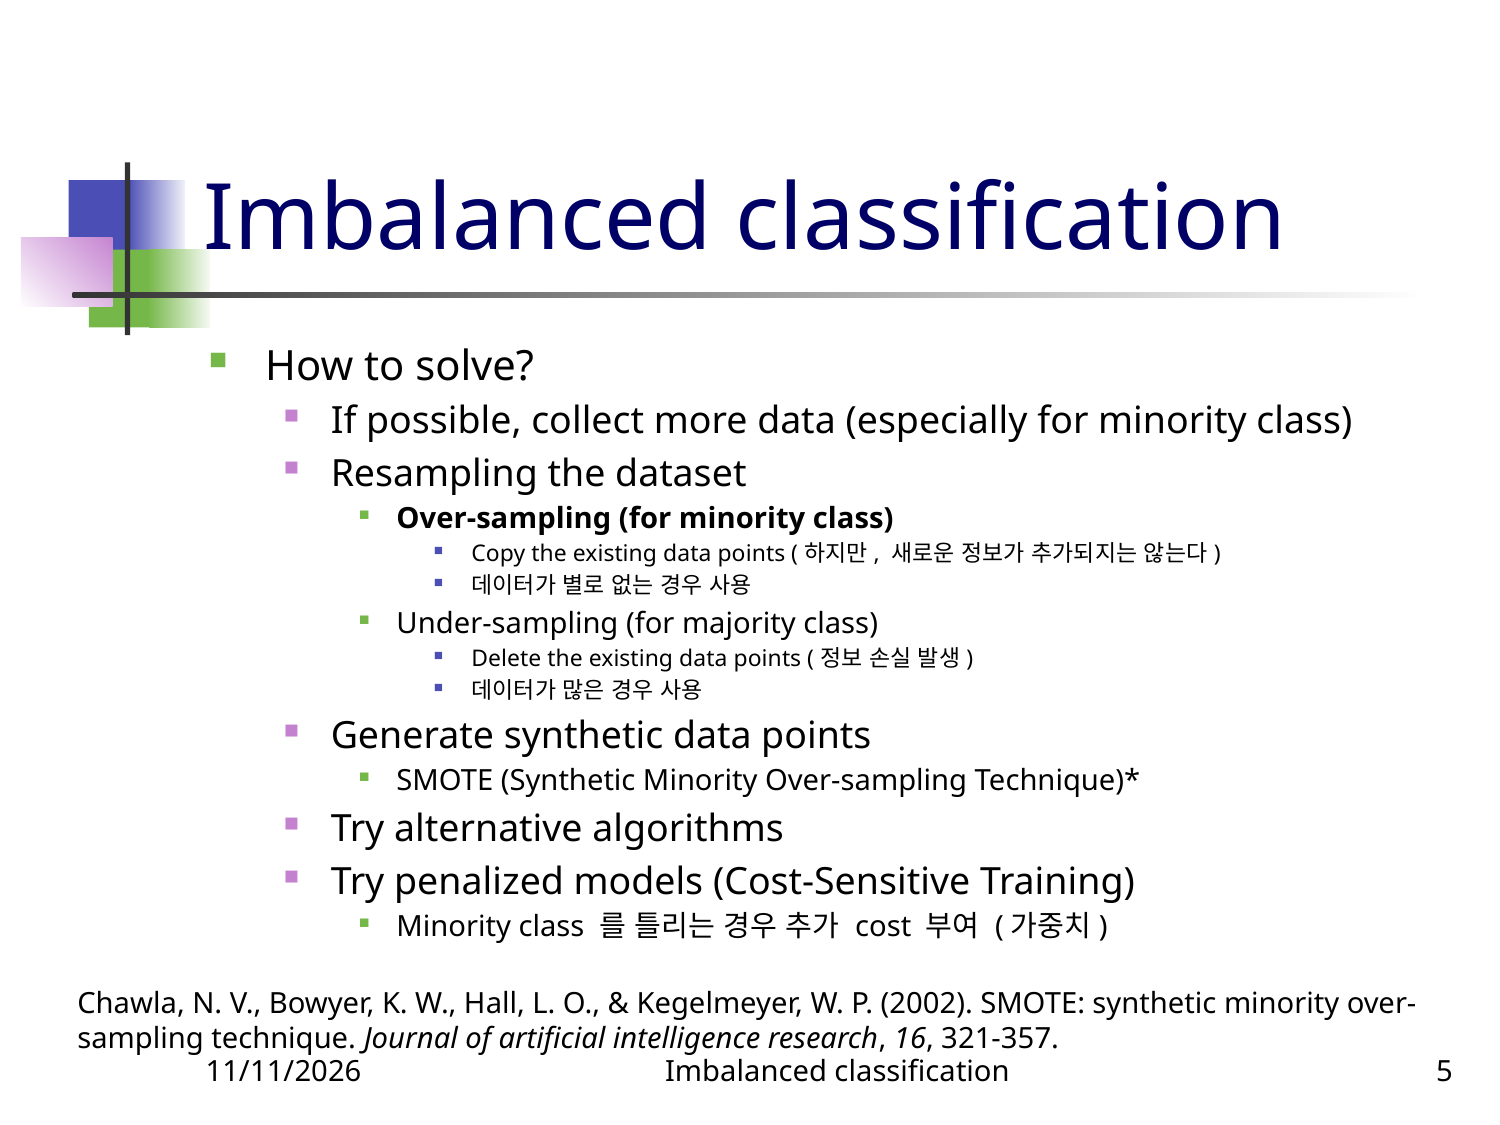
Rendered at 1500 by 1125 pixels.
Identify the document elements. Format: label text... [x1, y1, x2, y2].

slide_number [190, 1062, 504, 1100]
text_box Chawla, N. V., Bowyer, K. W., Hall, L. O., & Kegelmeyer, W. P. (2002). SMOTE: synthetic minority over-sampling technique. Journal of artificial intelligence research, 16, 321-357. [62, 976, 1450, 1062]
slide_number 5 [1155, 1024, 1468, 1100]
title Imbalanced classification [188, 35, 1468, 275]
list How to solve? If possible, collect more data (especially for minority class) Resampling the dataset Over-sampling (for minority class) Copy the existing data points (하지만, 새로운 정보가 추가되지는 않는다) 데이터가 별로 없는 경우 사용 Under-sampling (for majority class) Delete the existing data points (정보 손실 발생) 데이터가 많은 경우 사용 Generate synthetic data points SMOTE (Synthetic Minority Over-sampling Technique)* Try alternative algorithms Try penalized models (Cost-Sensitive Training) Minority class 를 틀리는 경우 추가 cost 부여 (가중치) [193, 331, 1469, 1006]
footer Imbalanced classification [600, 1062, 1075, 1100]
